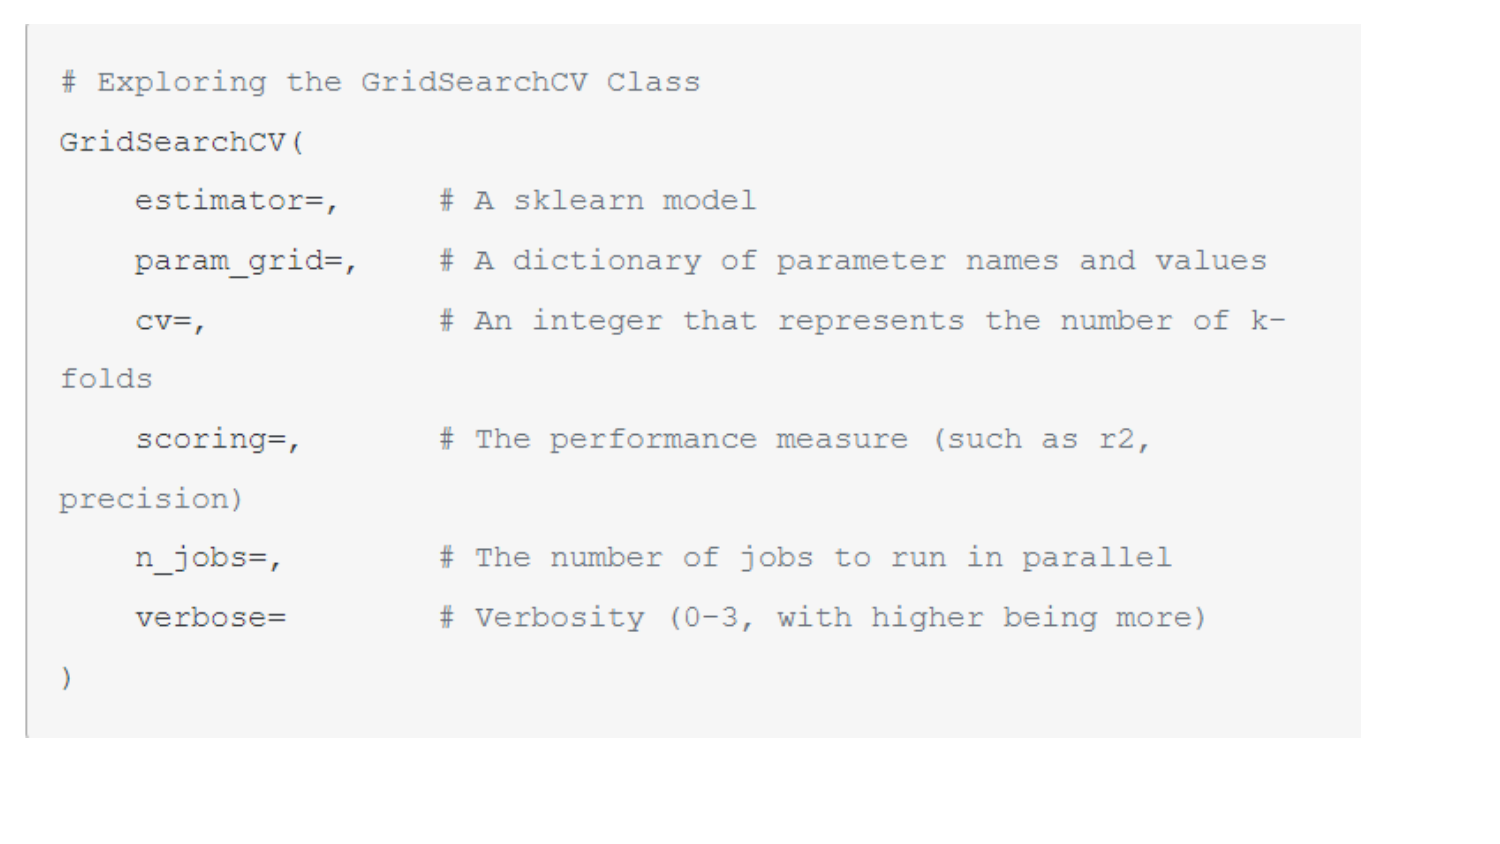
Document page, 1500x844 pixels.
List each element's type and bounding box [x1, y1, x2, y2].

picture [24, 24, 1361, 738]
